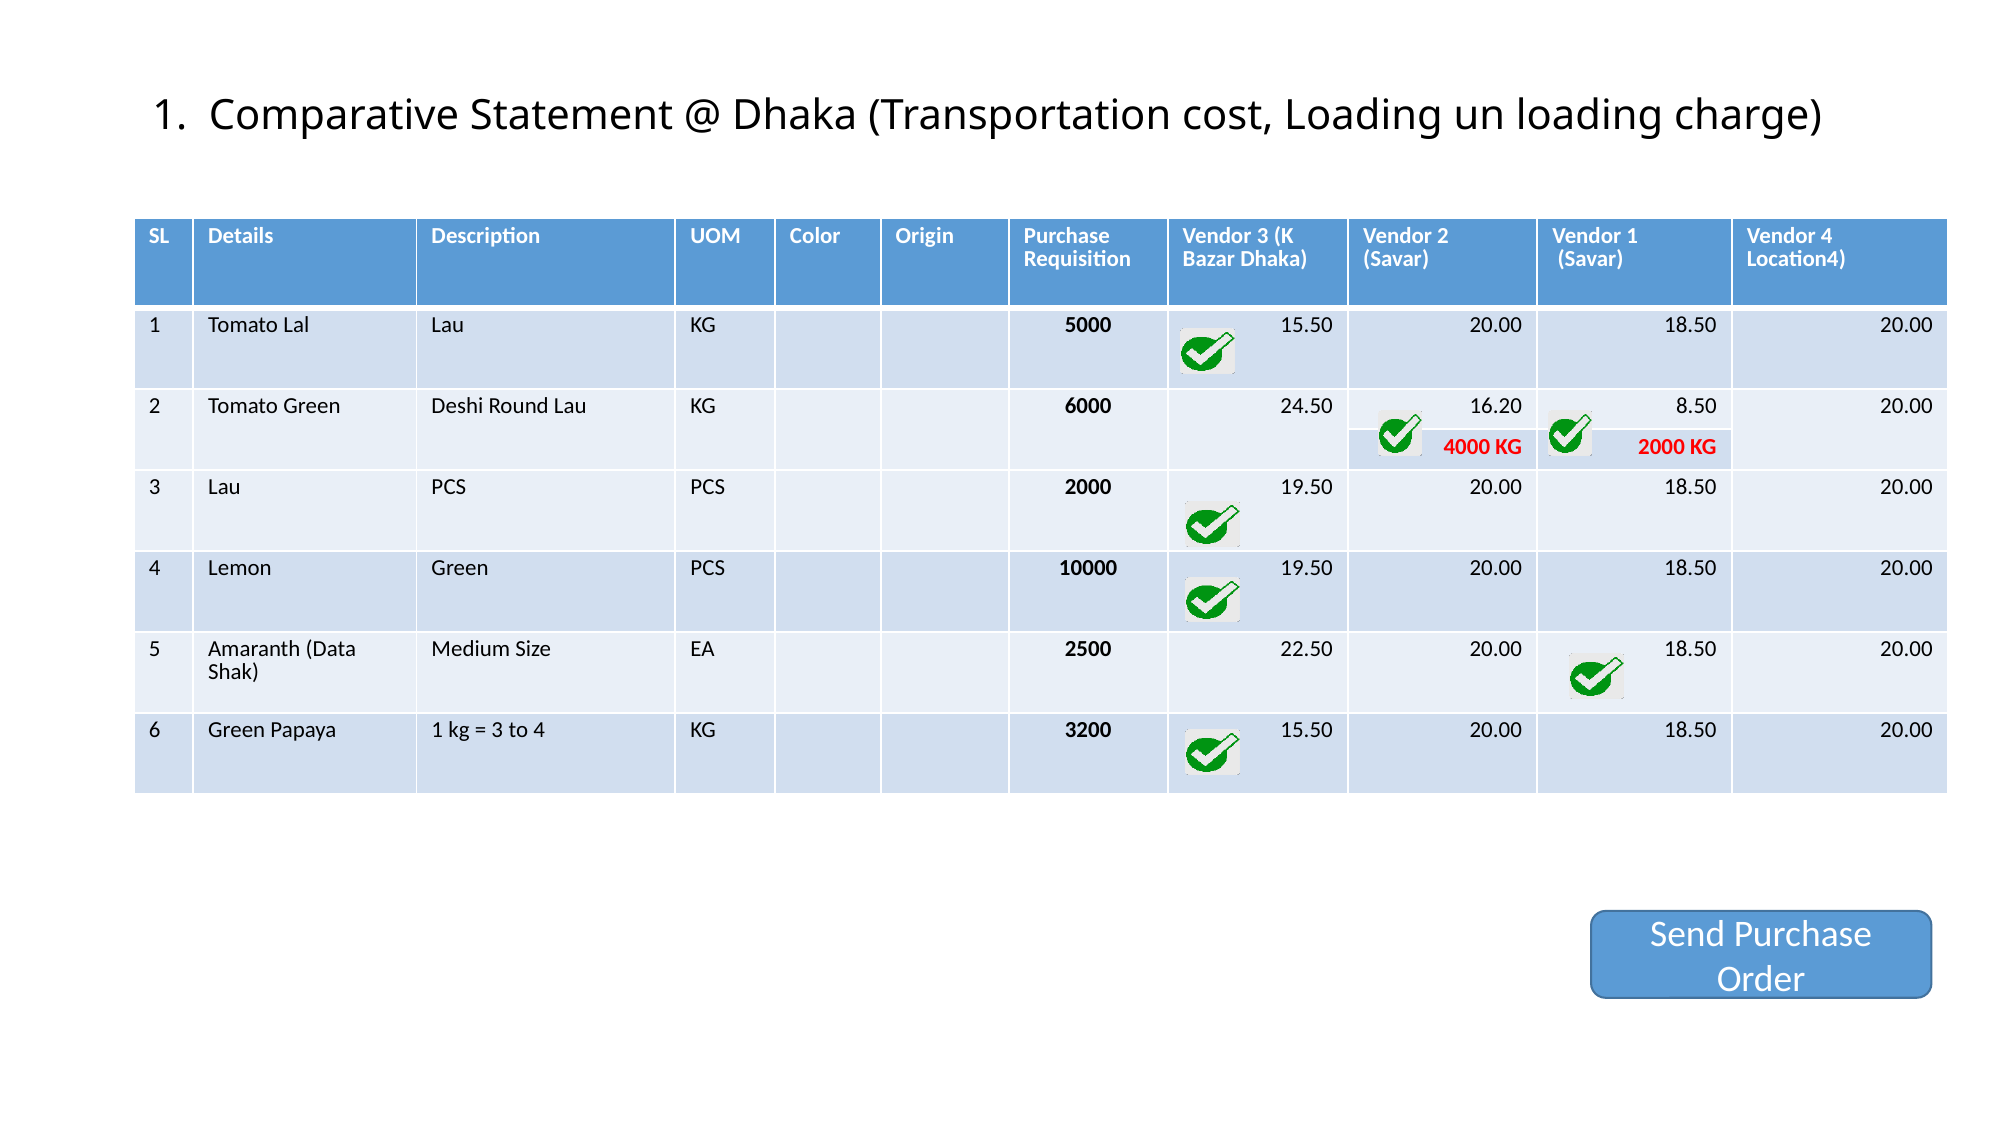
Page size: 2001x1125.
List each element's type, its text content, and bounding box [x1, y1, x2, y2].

table_cell 10000 [1010, 552, 1167, 631]
table_header Vendor 2 (Savar) [1349, 219, 1536, 305]
table_cell 4 [135, 552, 192, 631]
table_cell 3 [135, 471, 192, 550]
picture [1378, 410, 1422, 456]
table_cell 2500 [1010, 633, 1167, 712]
table_cell Lemon [194, 552, 416, 631]
table_cell KG [676, 714, 774, 793]
picture [1548, 410, 1592, 456]
table_cell [882, 390, 1008, 469]
table_cell 8.50 [1538, 390, 1731, 428]
table_cell Medium Size [417, 633, 674, 712]
table_cell 20.00 [1349, 633, 1536, 712]
table_cell 3200 [1010, 714, 1167, 793]
table_cell EA [676, 633, 774, 712]
text_box Send Purchase Order [1590, 909, 1933, 999]
table_cell 18.50 [1538, 552, 1731, 631]
table_cell 20.00 [1733, 714, 1947, 793]
picture [1185, 576, 1240, 622]
table_cell 20.00 [1733, 390, 1947, 469]
table_header Origin [882, 219, 1008, 305]
table_cell Lau [417, 311, 674, 388]
table_cell 15.50 [1169, 714, 1347, 793]
table_header SL [135, 219, 192, 305]
table_cell 2000 KG [1538, 430, 1731, 469]
picture [1185, 729, 1240, 775]
table_cell 19.50 [1169, 552, 1347, 631]
table_header Vendor 3 (K Bazar Dhaka) [1169, 219, 1347, 305]
table_header Description [417, 219, 674, 305]
table_cell [776, 390, 880, 469]
table_cell 6 [135, 714, 192, 793]
table_cell 18.50 [1538, 311, 1731, 388]
table_header Vendor 4 Location4) [1733, 219, 1947, 305]
table_cell [882, 714, 1008, 793]
table_cell [882, 471, 1008, 550]
title Comparative Statement @ Dhaka (Transportation cost, Loading un loading charge) [137, 59, 1863, 174]
table_header Details [194, 219, 416, 305]
table_header Color [776, 219, 880, 305]
table_cell 18.50 [1538, 471, 1731, 550]
table_cell 18.50 [1538, 633, 1731, 712]
table_cell [882, 311, 1008, 388]
table_cell 20.00 [1733, 311, 1947, 388]
table_cell 15.50 [1169, 311, 1347, 388]
table_cell [776, 311, 880, 388]
table_cell KG [676, 390, 774, 469]
table_cell Deshi Round Lau [417, 390, 674, 469]
table_header Purchase Requisition [1010, 219, 1167, 305]
picture [1185, 501, 1240, 547]
table_cell 2 [135, 390, 192, 469]
table_cell 4000 KG [1349, 430, 1536, 469]
picture [1569, 653, 1624, 699]
table_header UOM [676, 219, 774, 305]
table_cell Tomato Green [194, 390, 416, 469]
table_cell 19.50 [1169, 471, 1347, 550]
table_cell 2000 [1010, 471, 1167, 550]
table_cell Green Papaya [194, 714, 416, 793]
table_cell PCS [417, 471, 674, 550]
table_cell 22.50 [1169, 633, 1347, 712]
table_cell [882, 552, 1008, 631]
table_cell 20.00 [1349, 311, 1536, 388]
table_cell [776, 471, 880, 550]
table_cell Green [417, 552, 674, 631]
table_cell [776, 552, 880, 631]
table_cell 5 [135, 633, 192, 712]
table_cell [776, 714, 880, 793]
table_cell 20.00 [1349, 714, 1536, 793]
table_cell [882, 633, 1008, 712]
table_cell KG [676, 311, 774, 388]
table_cell 24.50 [1169, 390, 1347, 469]
table_cell 20.00 [1733, 552, 1947, 631]
table_cell 20.00 [1349, 552, 1536, 631]
table_cell 20.00 [1733, 471, 1947, 550]
picture [1180, 328, 1235, 374]
table_cell 5000 [1010, 311, 1167, 388]
table_header Vendor 1 (Savar) [1538, 219, 1731, 305]
table_cell 18.50 [1538, 714, 1731, 793]
table_cell PCS [676, 471, 774, 550]
table_cell Amaranth (Data Shak) [194, 633, 416, 712]
table_cell 20.00 [1349, 471, 1536, 550]
table_cell 1 kg = 3 to 4 [417, 714, 674, 793]
table_cell 1 [135, 311, 192, 388]
table_cell 6000 [1010, 390, 1167, 469]
table_cell [776, 633, 880, 712]
table_cell 16.20 [1349, 390, 1536, 428]
table_cell 20.00 [1733, 633, 1947, 712]
table_cell Tomato Lal [194, 311, 416, 388]
table_cell PCS [676, 552, 774, 631]
table_cell Lau [194, 471, 416, 550]
